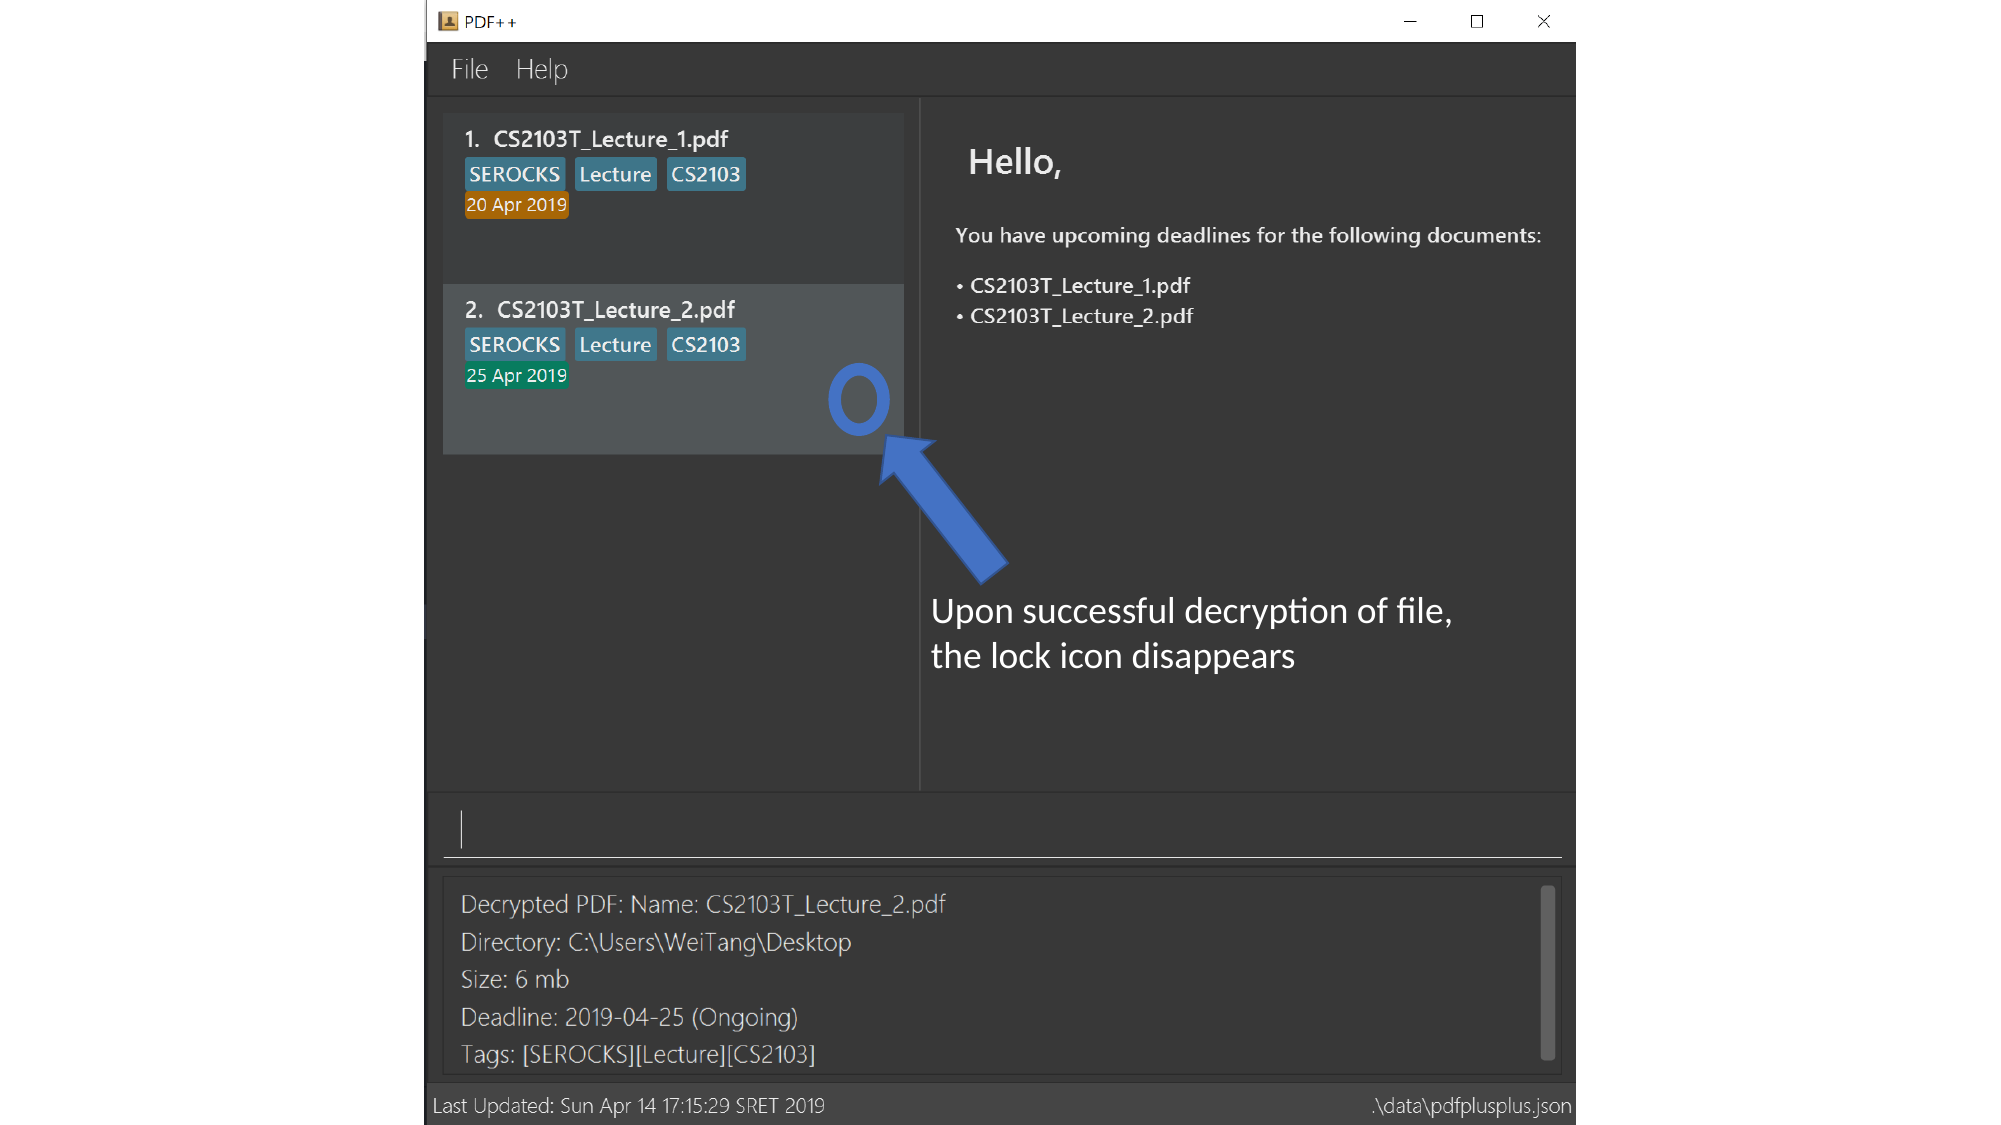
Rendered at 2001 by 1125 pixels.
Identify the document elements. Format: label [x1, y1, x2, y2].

picture [424, 0, 1576, 1125]
